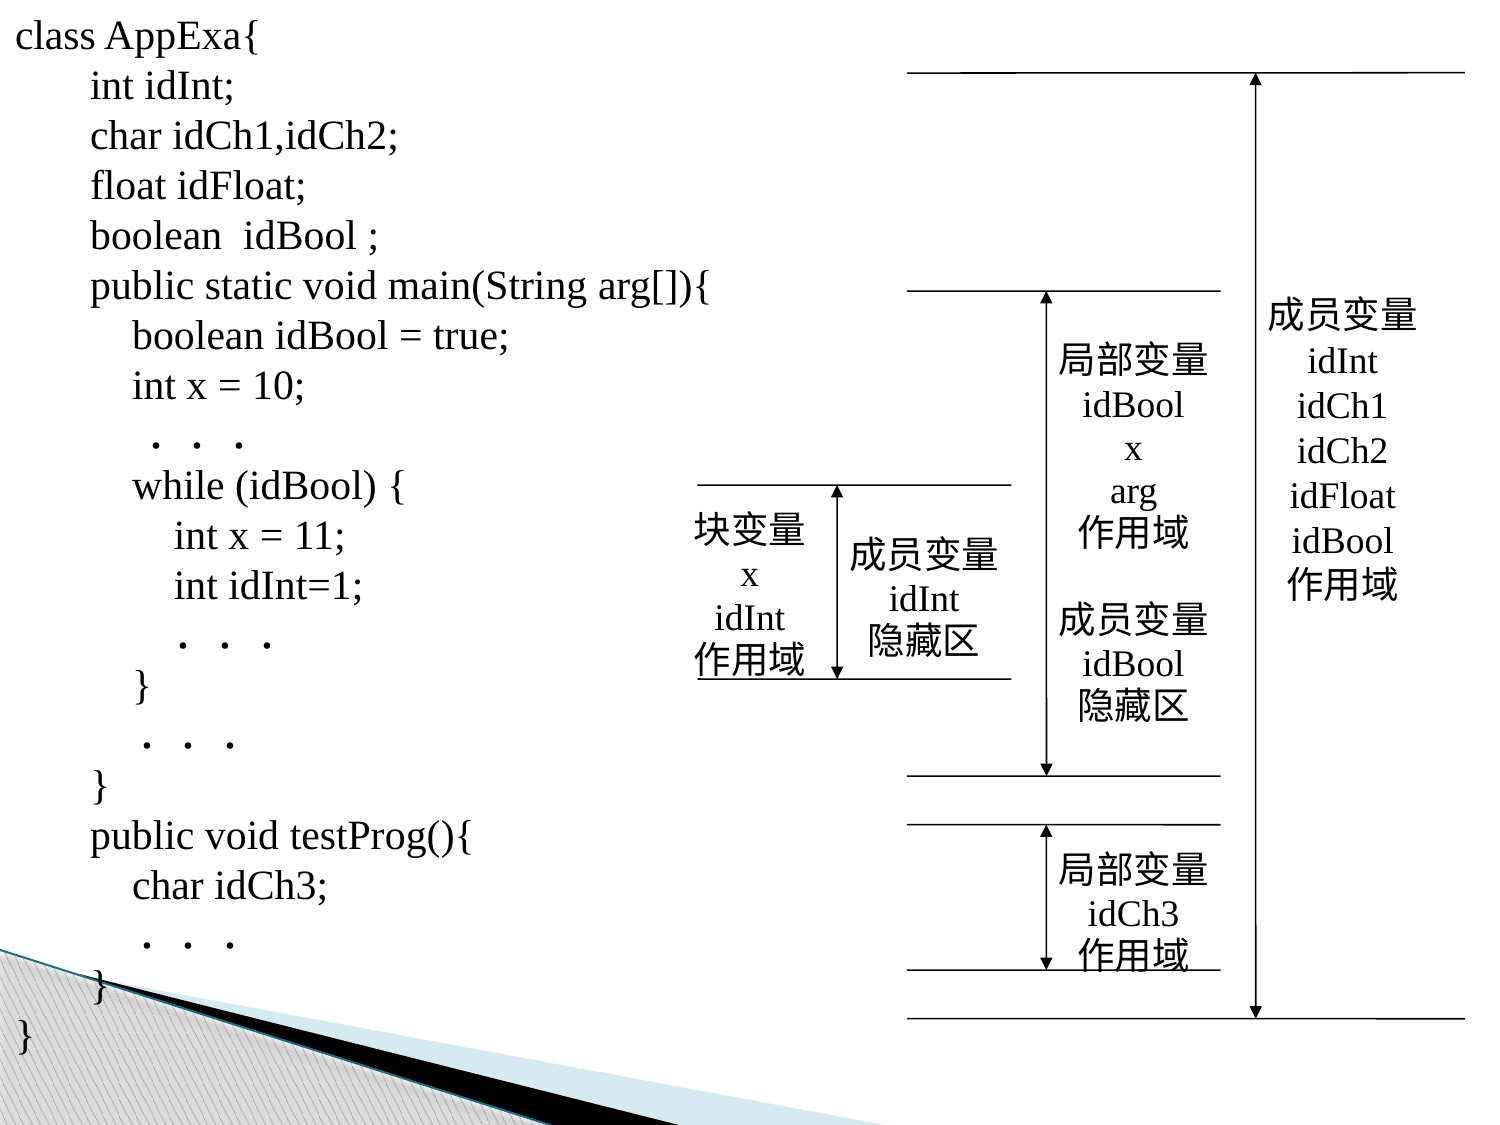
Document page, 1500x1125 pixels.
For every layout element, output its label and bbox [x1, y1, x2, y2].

text_box [0, 0, 1466, 1044]
